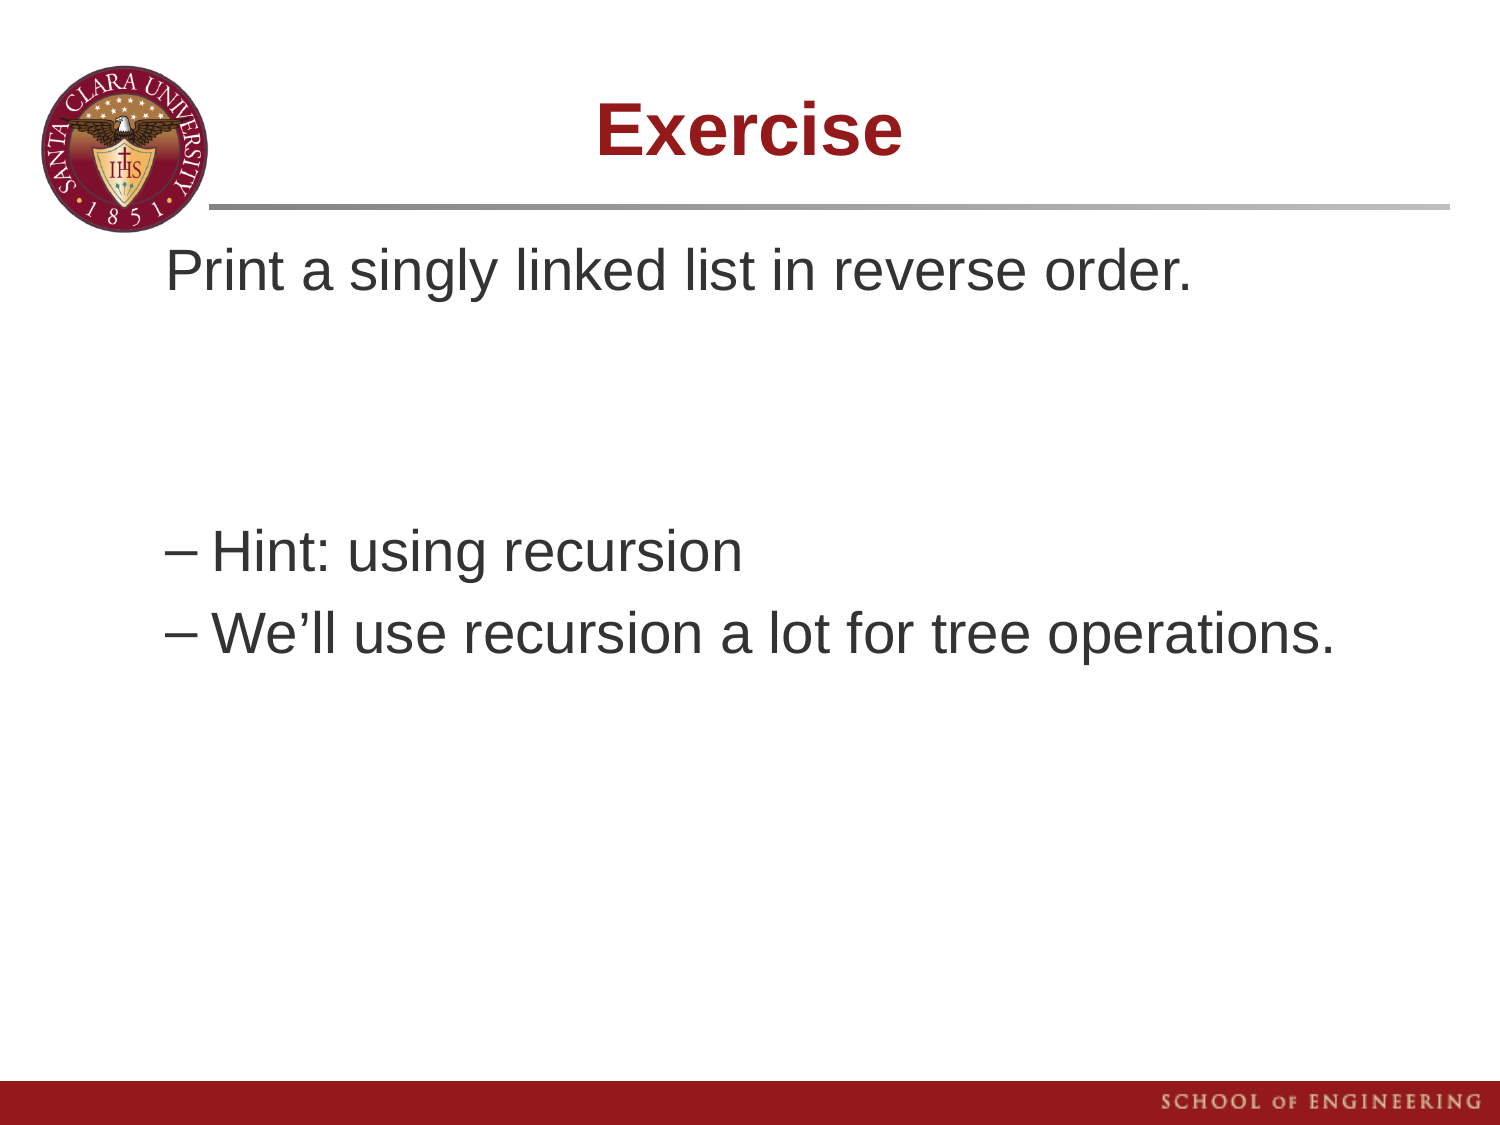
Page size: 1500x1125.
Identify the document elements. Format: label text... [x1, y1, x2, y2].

picture [37, 63, 209, 235]
picture [1149, 1091, 1489, 1115]
title Exercise [75, 45, 1425, 205]
list Print a singly linked list in reverse order. Hint: using recursion We’ll use recursion a lot for tree operations. [75, 224, 1425, 1075]
